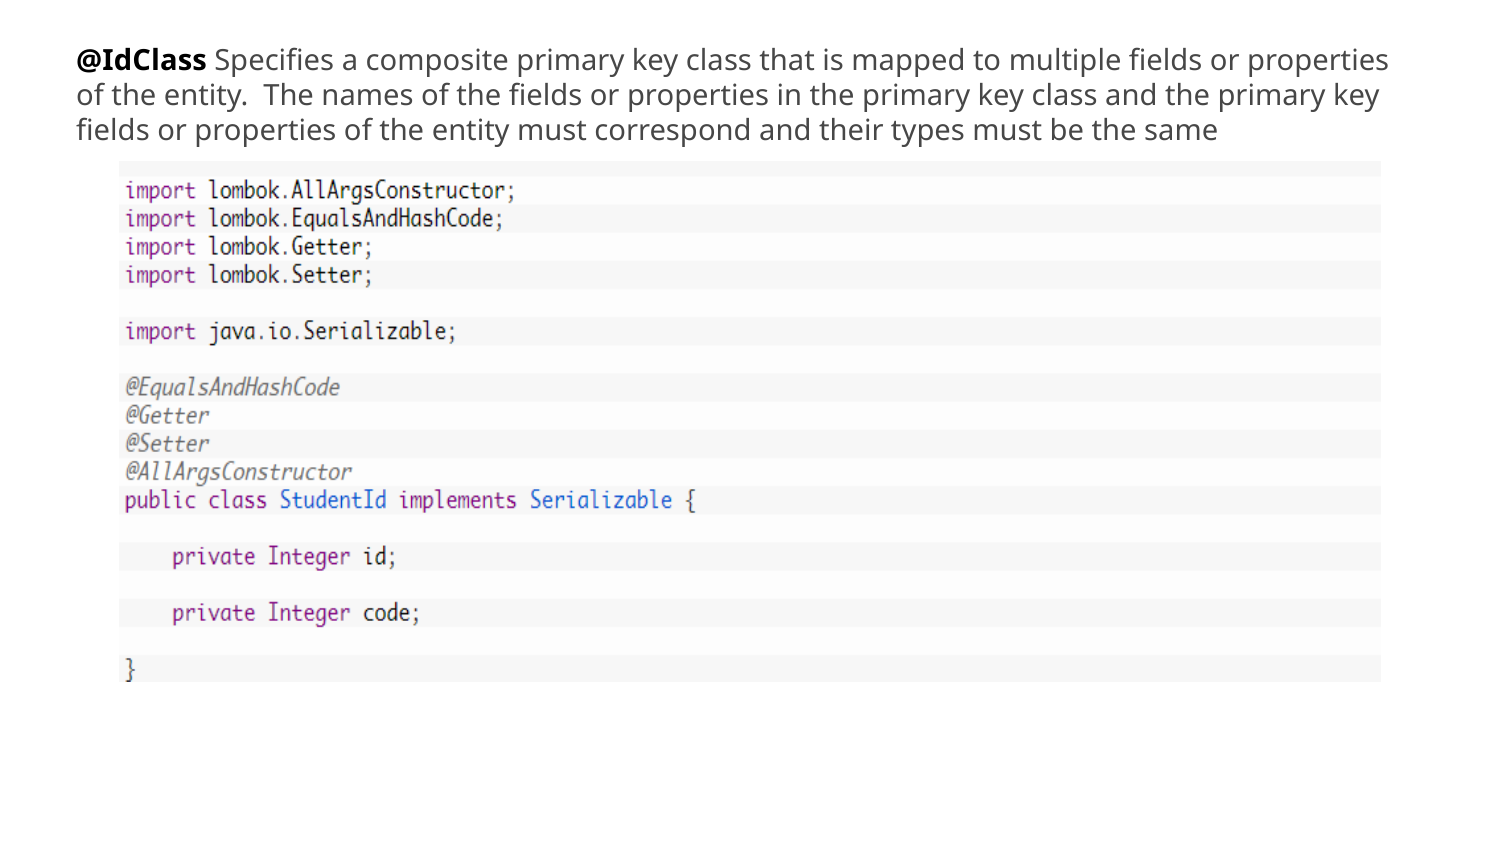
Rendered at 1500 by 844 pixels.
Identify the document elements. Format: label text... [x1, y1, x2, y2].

text_box @IdClass Specifies a composite primary key class that is mapped to multiple fields or properties of the entity. The names of the fields or properties in the primary key class and the primary key fields or properties of the entity must correspond and their types must be the same [61, 26, 1429, 166]
picture [119, 161, 1381, 683]
